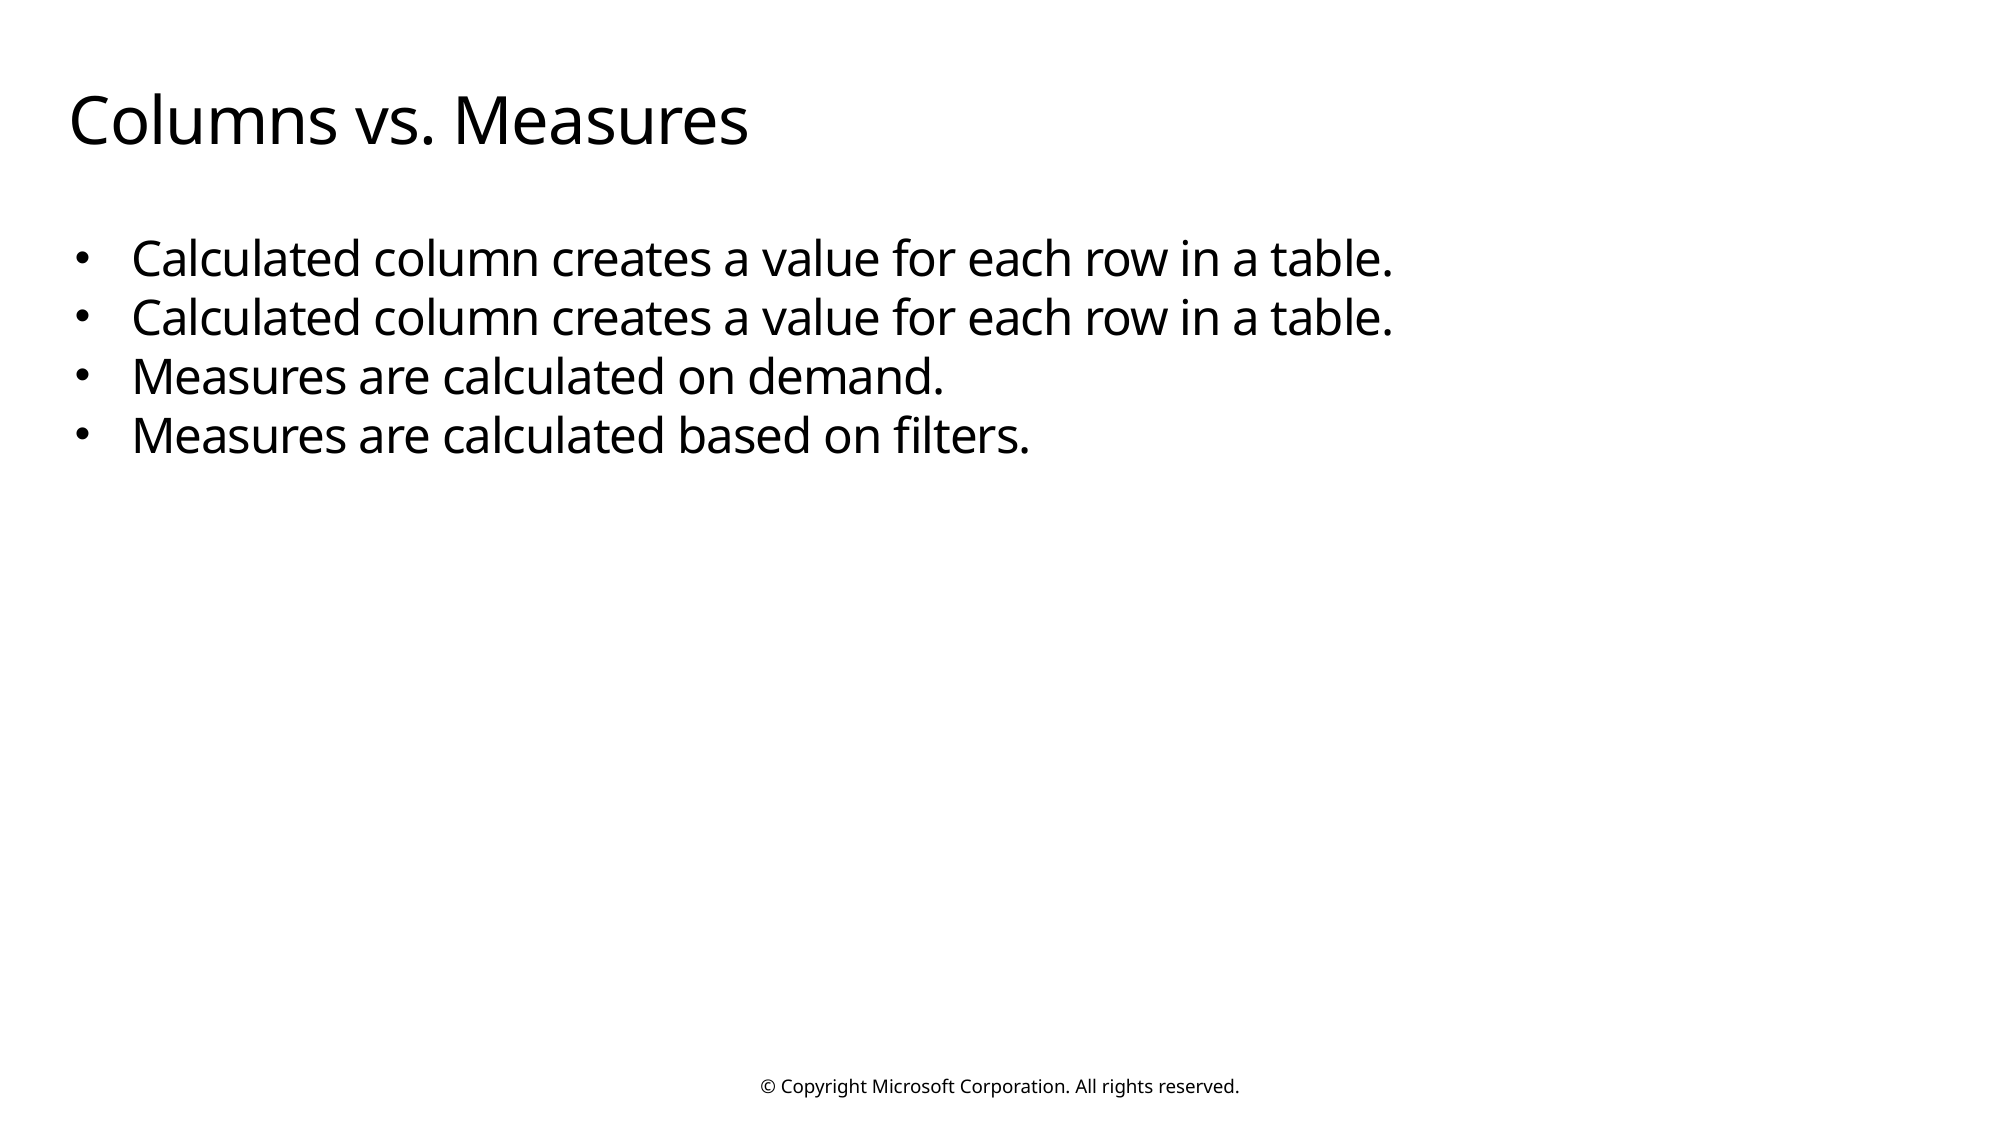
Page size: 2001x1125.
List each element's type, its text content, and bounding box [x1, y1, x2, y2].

title Columns vs. Measures [68, 72, 1930, 184]
list Calculated column creates a value for each row in a table. Calculated column creates a value for each row in a table. Measures are calculated on demand. Measures are calculated based on filters. [74, 212, 1615, 549]
